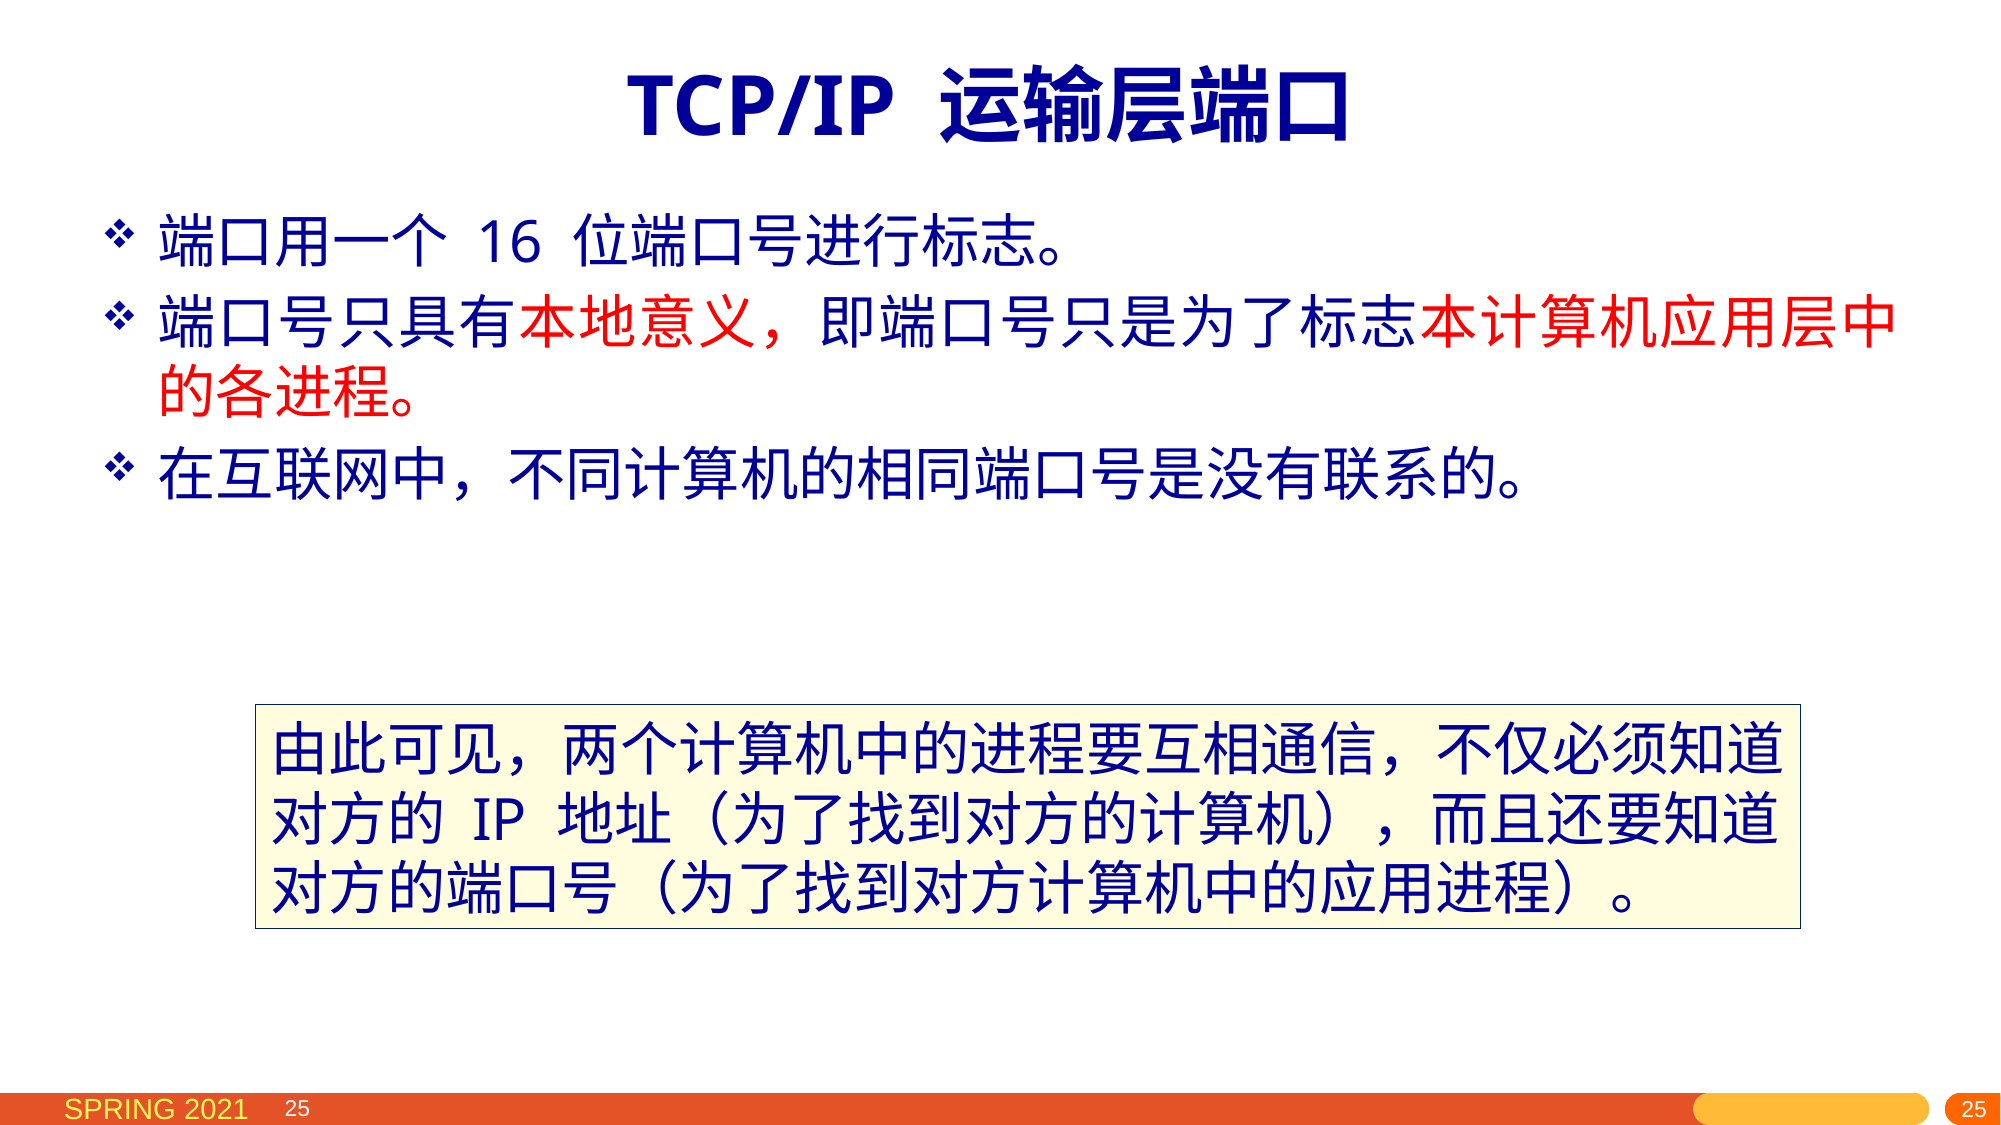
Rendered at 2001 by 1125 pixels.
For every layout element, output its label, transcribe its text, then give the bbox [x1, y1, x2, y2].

title TCP/IP 运输层端口 [86, 42, 1914, 161]
text_box 由此可见，两个计算机中的进程要互相通信，不仅必须知道对方的 IP 地址（为了找到对方的计算机），而且还要知道对方的端口号（为了找到对方计算机中的应用进程）。 [255, 704, 1801, 929]
list 端口用一个 16 位端口号进行标志。 端口号只具有本地意义，即端口号只是为了标志本计算机应用层中的各进程。 在互联网中，不同计算机的相同端口号是没有联系的。 [86, 196, 1914, 1035]
